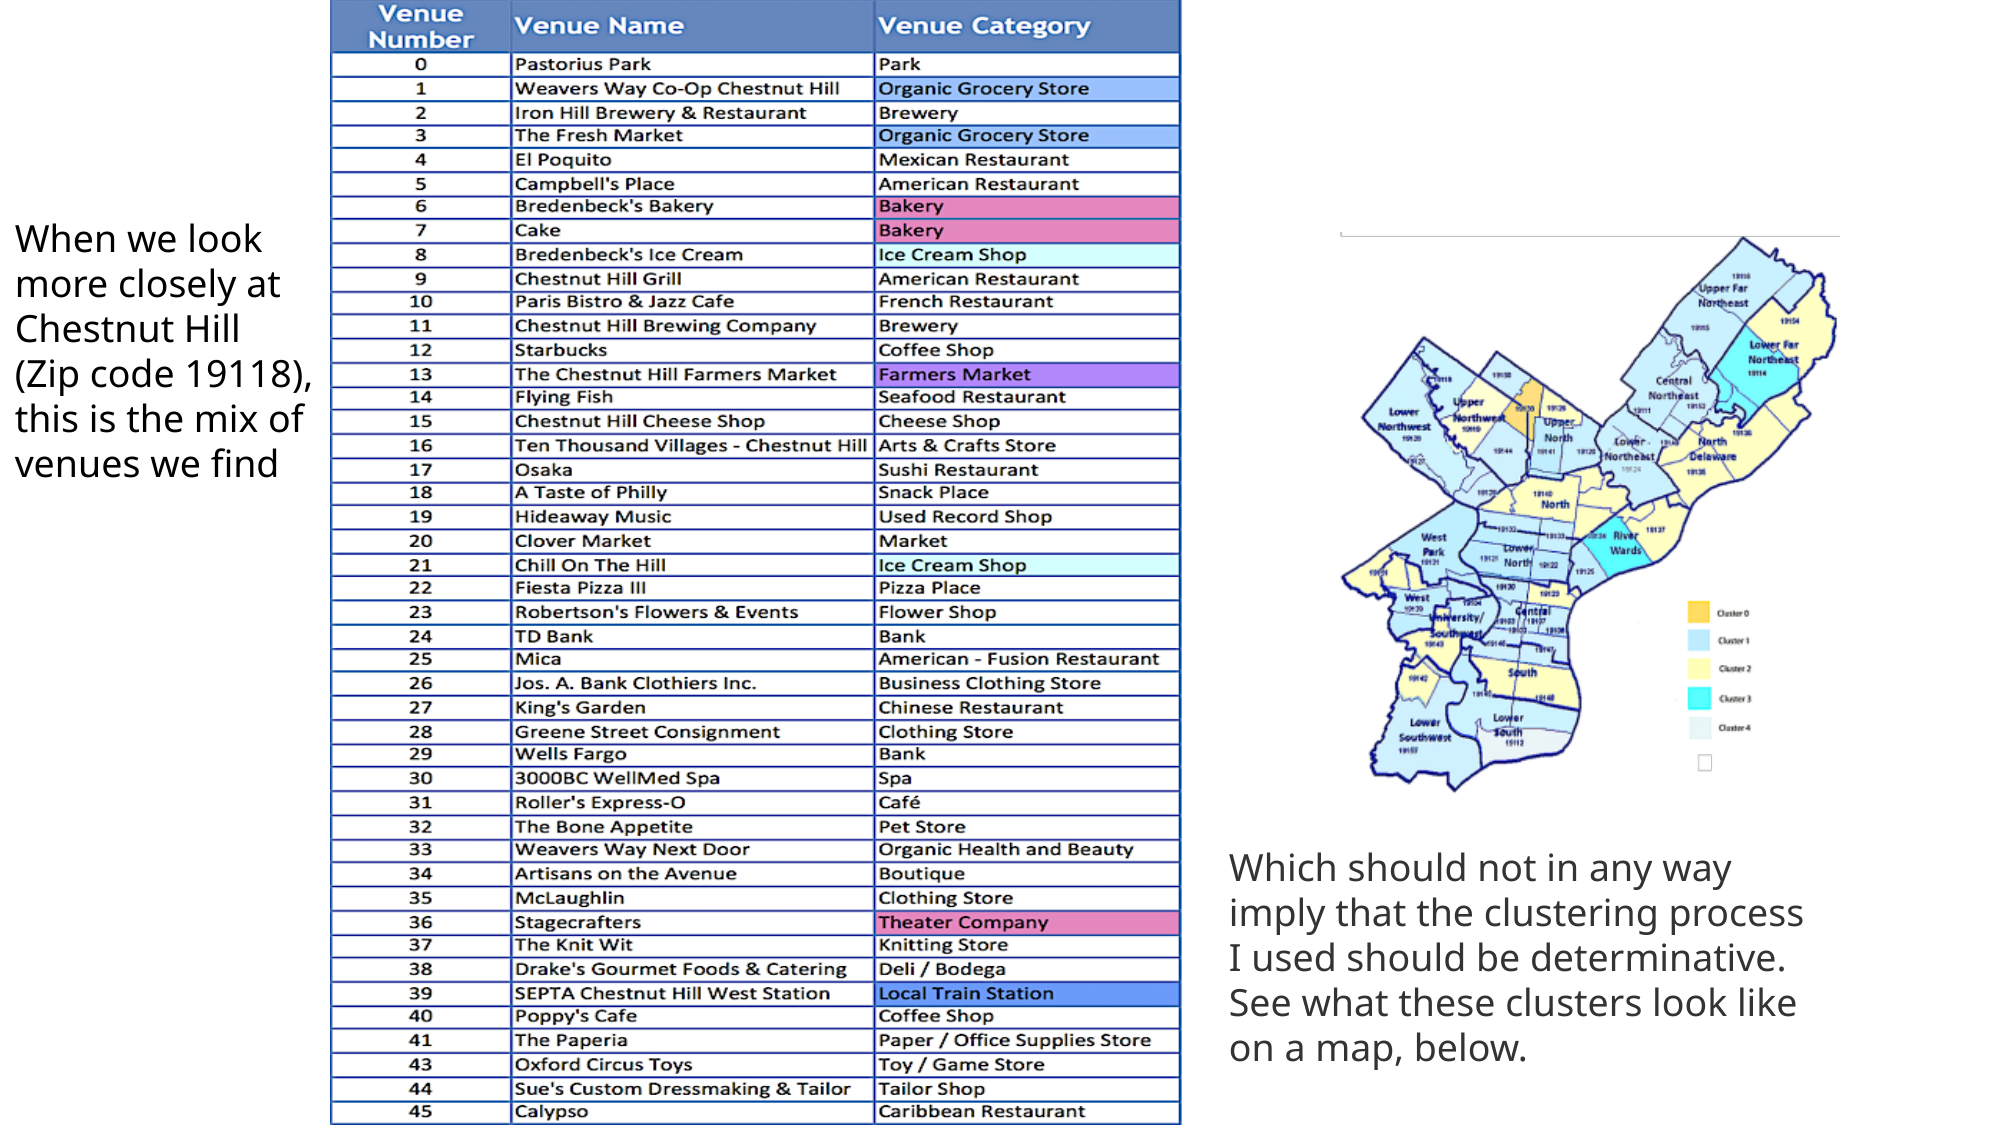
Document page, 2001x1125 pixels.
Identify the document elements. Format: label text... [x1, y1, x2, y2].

text_box When we look more closely at Chestnut Hill (Zip code 19118), this is the mix of venues we find [0, 207, 330, 492]
picture [1339, 232, 1840, 797]
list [330, 0, 1189, 1125]
text_box Which should not in any way imply that the clustering process I used should be determinative. See what these clusters look like on a map, below. [1214, 836, 1840, 1077]
